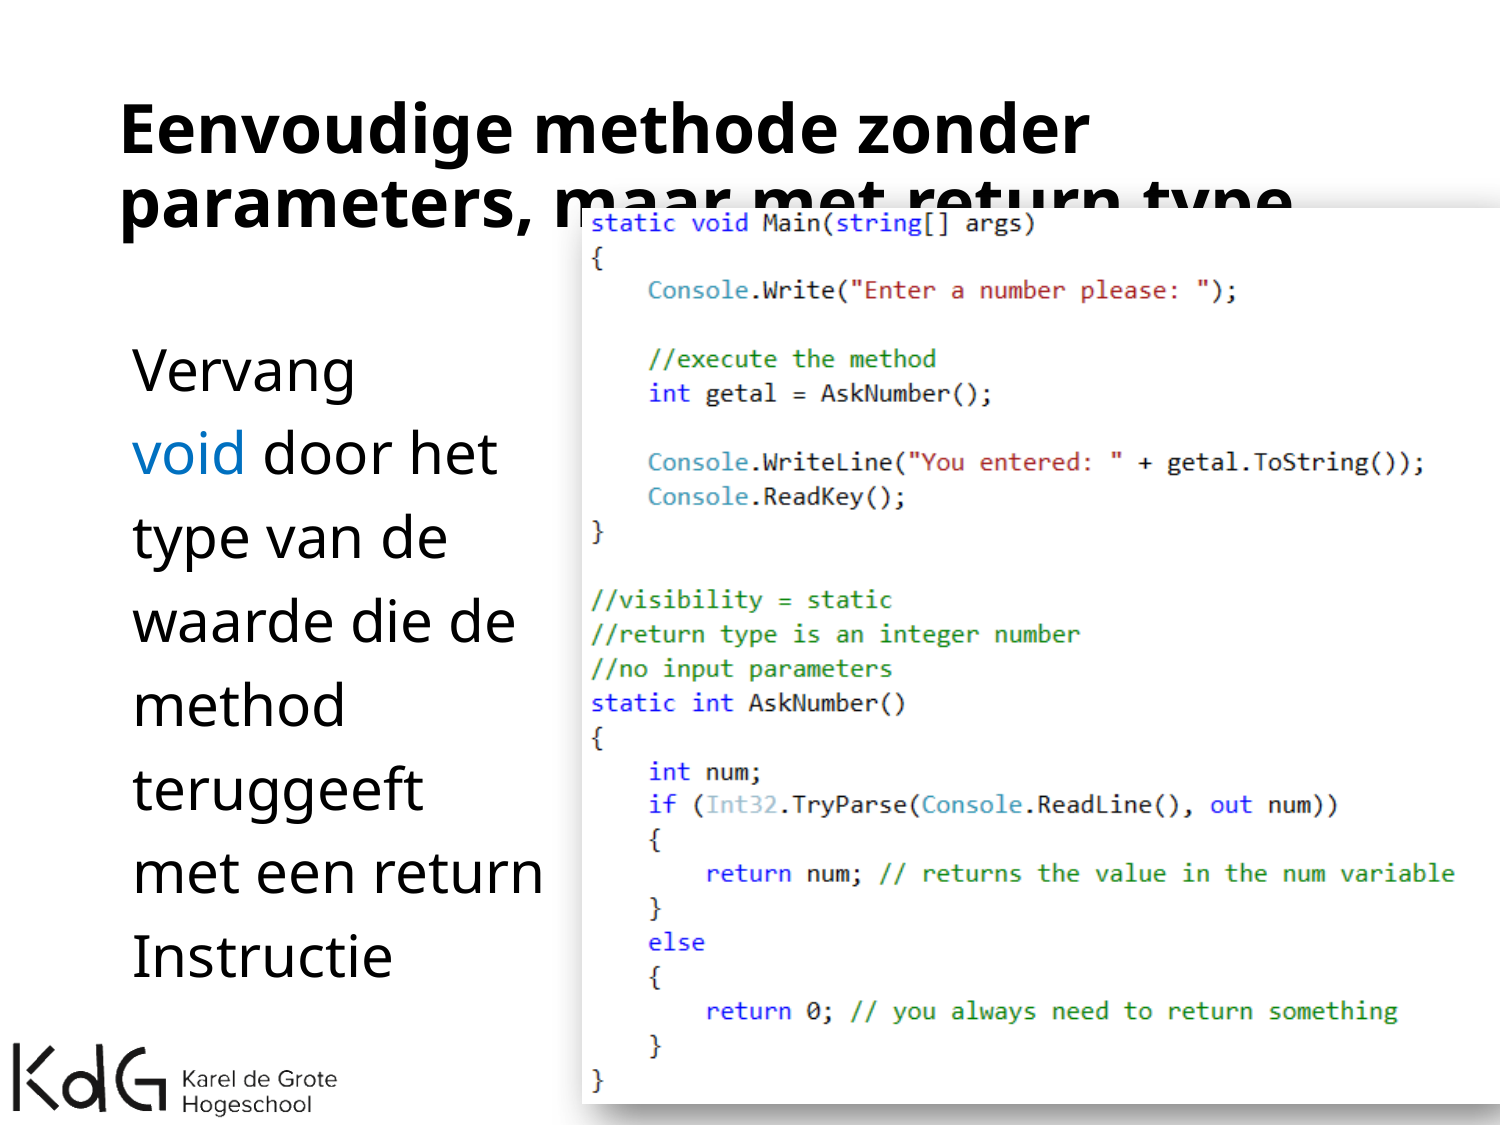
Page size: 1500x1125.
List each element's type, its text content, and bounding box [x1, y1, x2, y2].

list Vervang void door het type van de waarde die de method teruggeeft met een return Instructie [117, 333, 564, 1048]
picture [0, 997, 383, 1125]
picture [582, 208, 1500, 1105]
title Eenvoudige methode zonder parameters, maar met return type [103, 59, 1397, 278]
